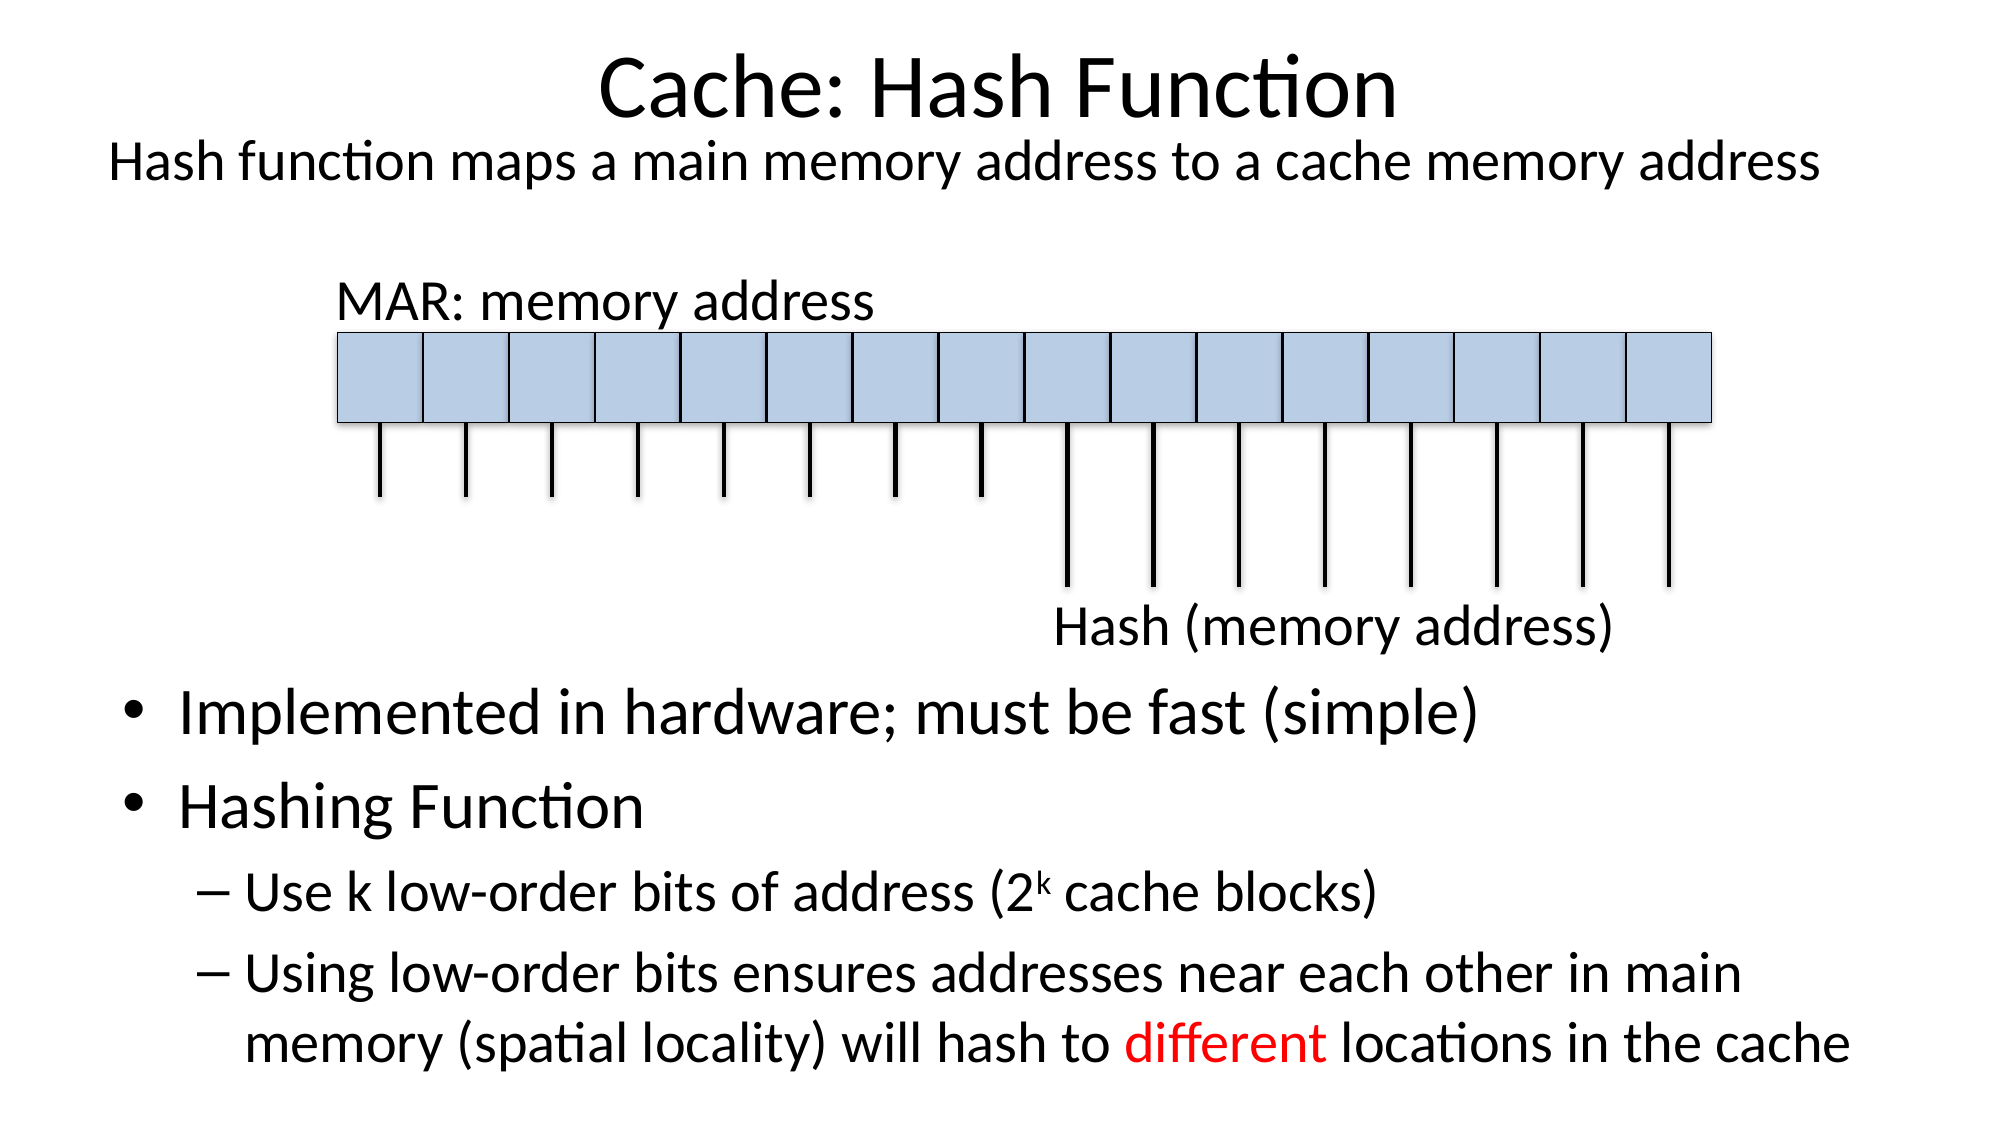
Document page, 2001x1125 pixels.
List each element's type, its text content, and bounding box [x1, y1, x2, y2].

text_box Hash function maps a main memory address to a cache memory address [93, 114, 1894, 200]
title Cache: Hash Function [324, 5, 1675, 114]
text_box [317, 254, 1712, 667]
list Implemented in hardware; must be fast (simple) Hashing Function Use k low-order bits of address (2k cache blocks) Using low-order bits ensures addresses near each other in main memory (spatial locality) will hash to different locations in the cache [107, 660, 1908, 1125]
